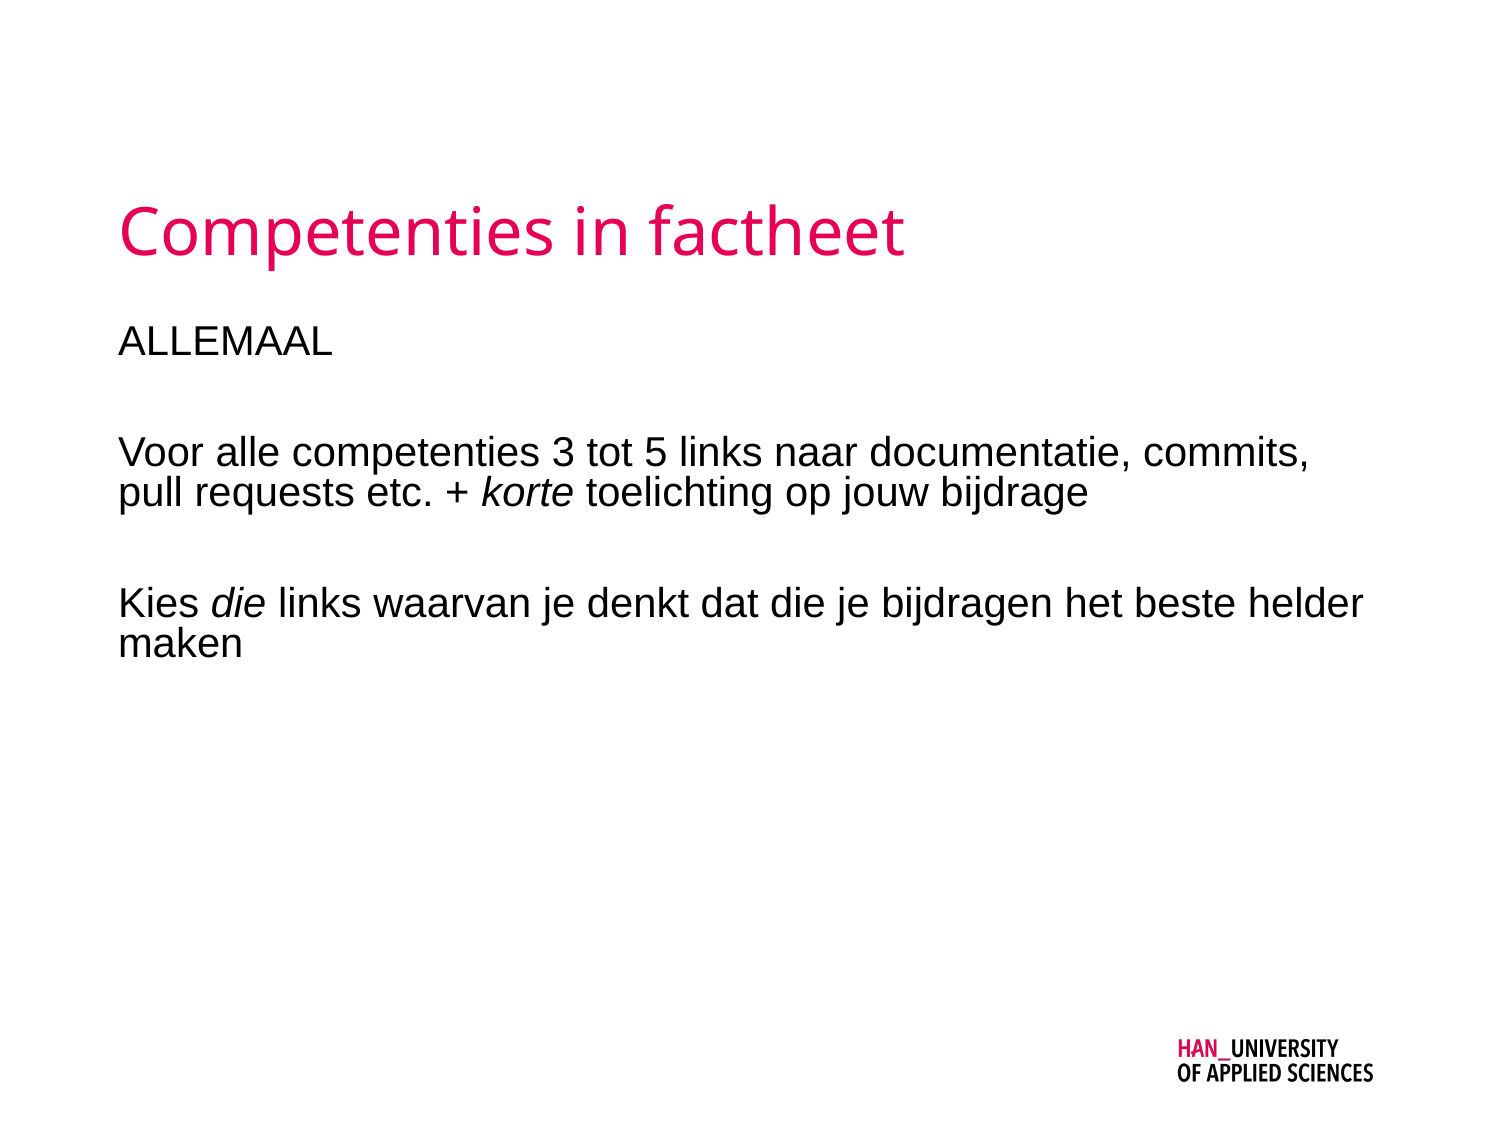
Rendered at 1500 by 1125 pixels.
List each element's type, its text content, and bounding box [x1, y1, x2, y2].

picture [1172, 1021, 1396, 1119]
title Competenties in factheet [103, 59, 1397, 278]
list ALLEMAAL Voor alle competenties 3 tot 5 links naar documentatie, commits, pull requests etc. + korte toelichting op jouw bijdrage Kies die links waarvan je denkt dat die je bijdragen het beste helder maken [103, 315, 1397, 1015]
